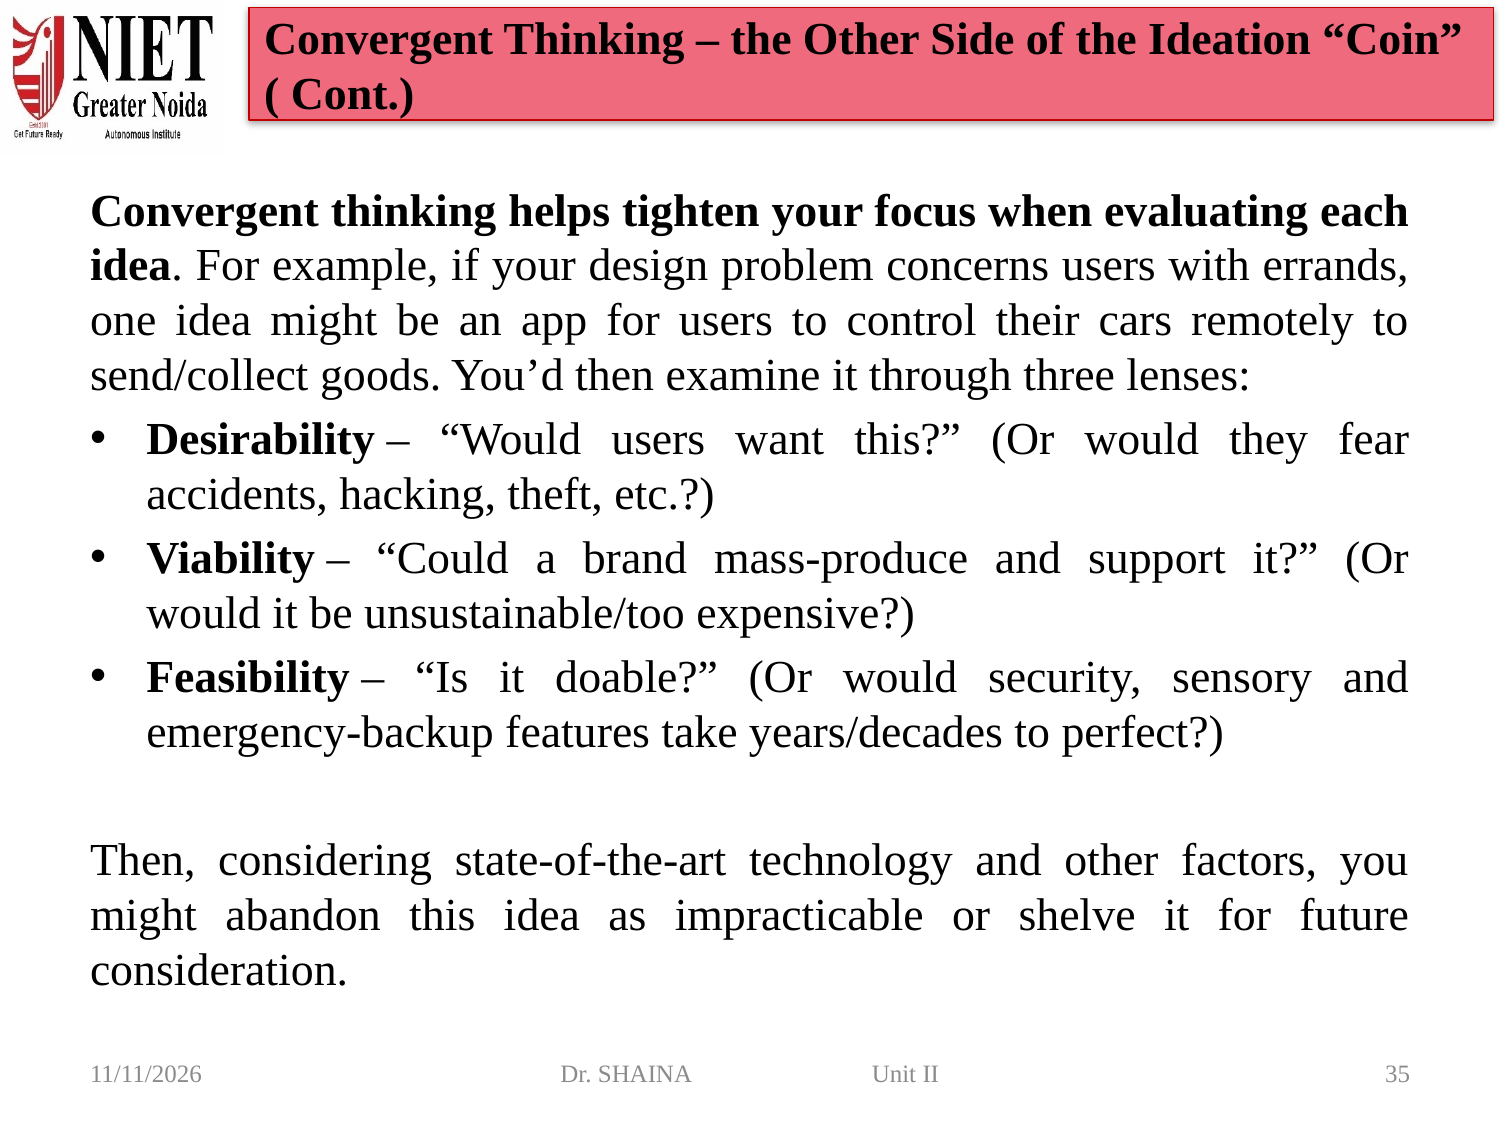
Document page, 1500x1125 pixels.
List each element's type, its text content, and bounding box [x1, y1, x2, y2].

list Convergent thinking helps tighten your focus when evaluating each idea. For example, if your design problem concerns users with errands, one idea might be an app for users to control their cars remotely to send/collect goods. You’d then examine it through three lenses: Desirability – “Would users want this?” (Or would they fear accidents, hacking, theft, etc.?) Viability – “Could a brand mass-produce and support it?” (Or would it be unsustainable/too expensive?) Feasibility – “Is it doable?” (Or would security, sensory and emergency-backup features take years/decades to perfect?) Then, considering state-of-the-art technology and other factors, you might abandon this idea as impracticable or shelve it for future consideration. [75, 172, 1425, 1005]
footer Dr. SHAINA Unit II [512, 1042, 988, 1103]
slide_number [75, 1042, 425, 1103]
slide_number 35 [1074, 1042, 1425, 1103]
picture [0, 0, 226, 156]
text_box Convergent Thinking – the Other Side of the Ideation “Coin” ( Cont.) [248, 7, 1494, 121]
